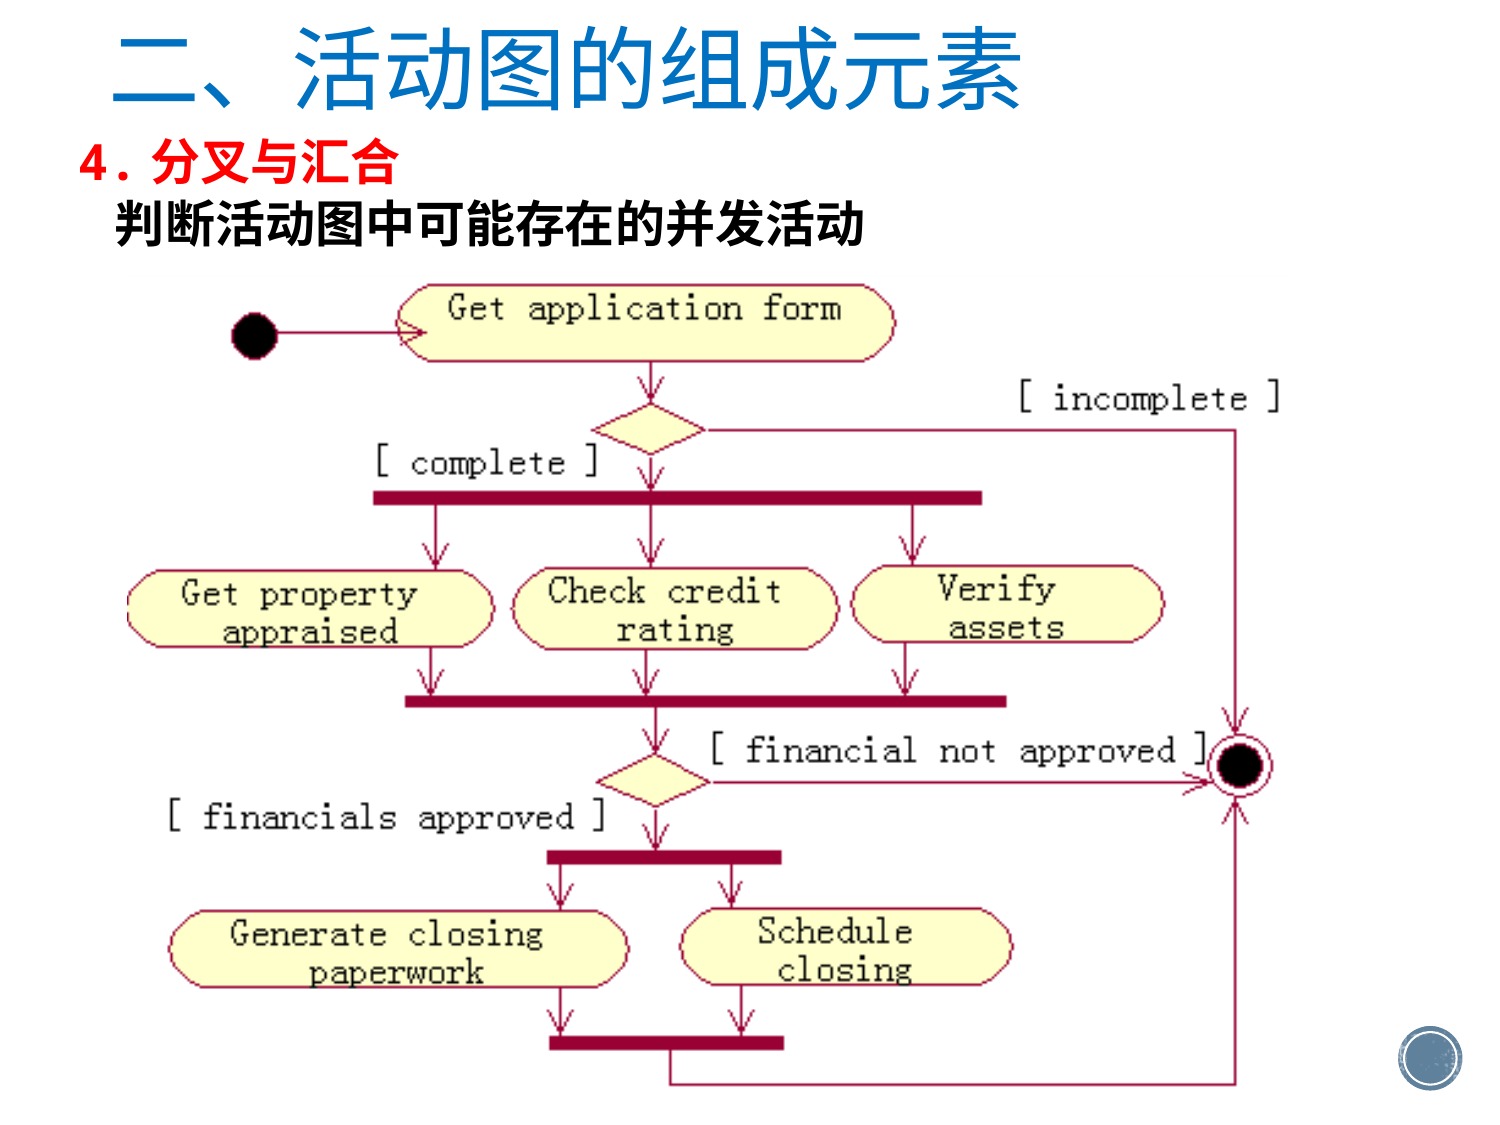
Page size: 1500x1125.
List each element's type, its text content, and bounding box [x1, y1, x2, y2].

text_box 二、活动图的组成元素 [93, 15, 1369, 133]
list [130, 279, 1283, 1105]
title 判断活动图中可能存在的并发活动 [99, 175, 1338, 276]
text_box 4.分叉与汇合 [63, 122, 1103, 192]
